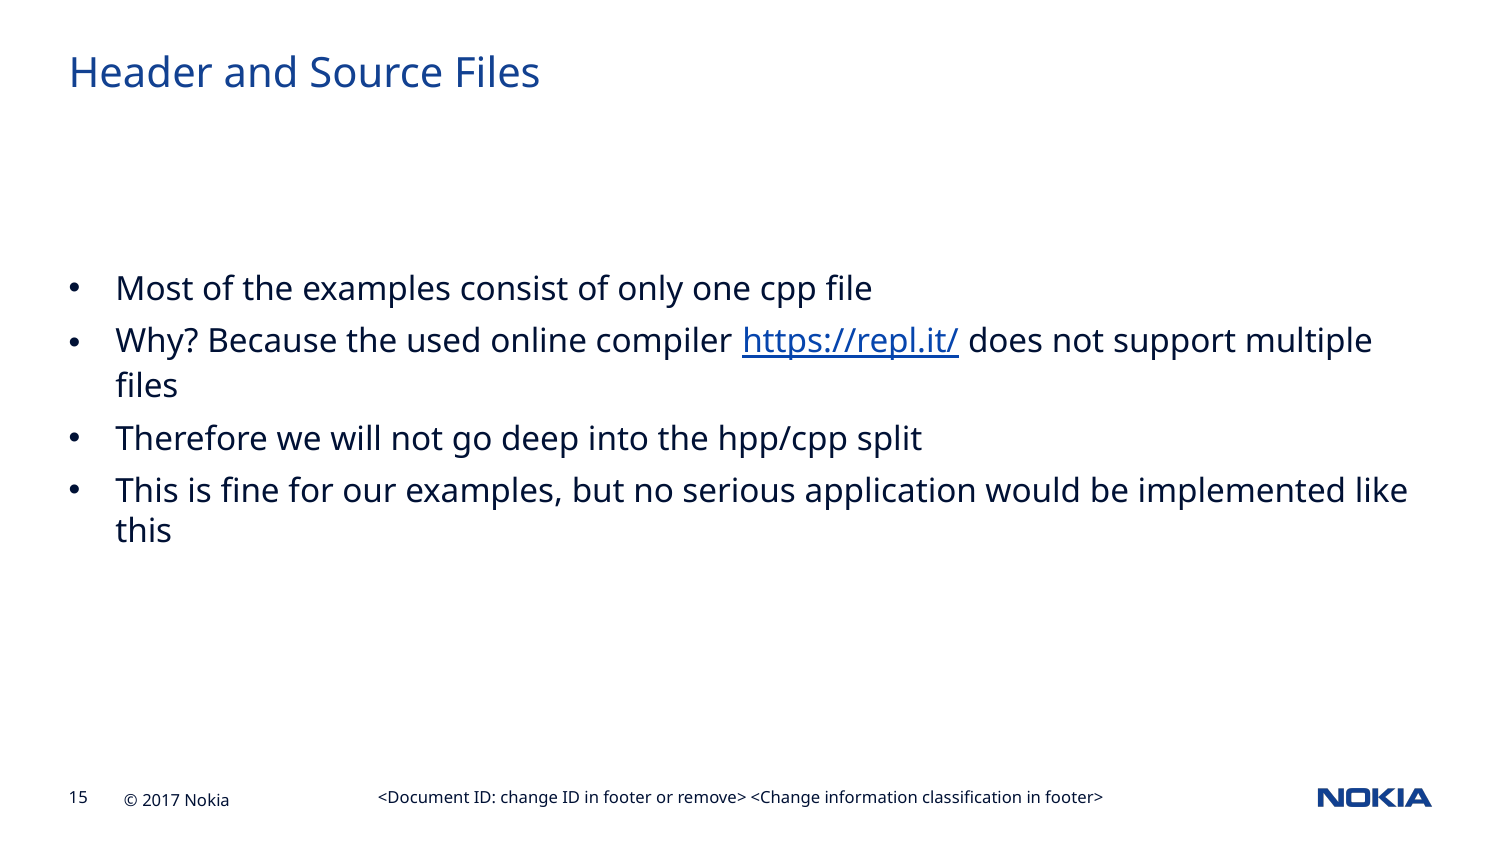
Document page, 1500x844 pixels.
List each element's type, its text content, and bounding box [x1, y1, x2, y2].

footer <Document ID: change ID in footer or remove> <Change information classification in footer> [377, 790, 1122, 811]
list Header and Source Files [68, 46, 1432, 97]
picture [1292, 762, 1458, 833]
list Most of the examples consist of only one cpp file Why? Because the used online compiler https://repl.it/ does not support multiple files Therefore we will not go deep into the hpp/cpp split This is fine for our examples, but no serious application would be implemented like this [68, 109, 1418, 777]
